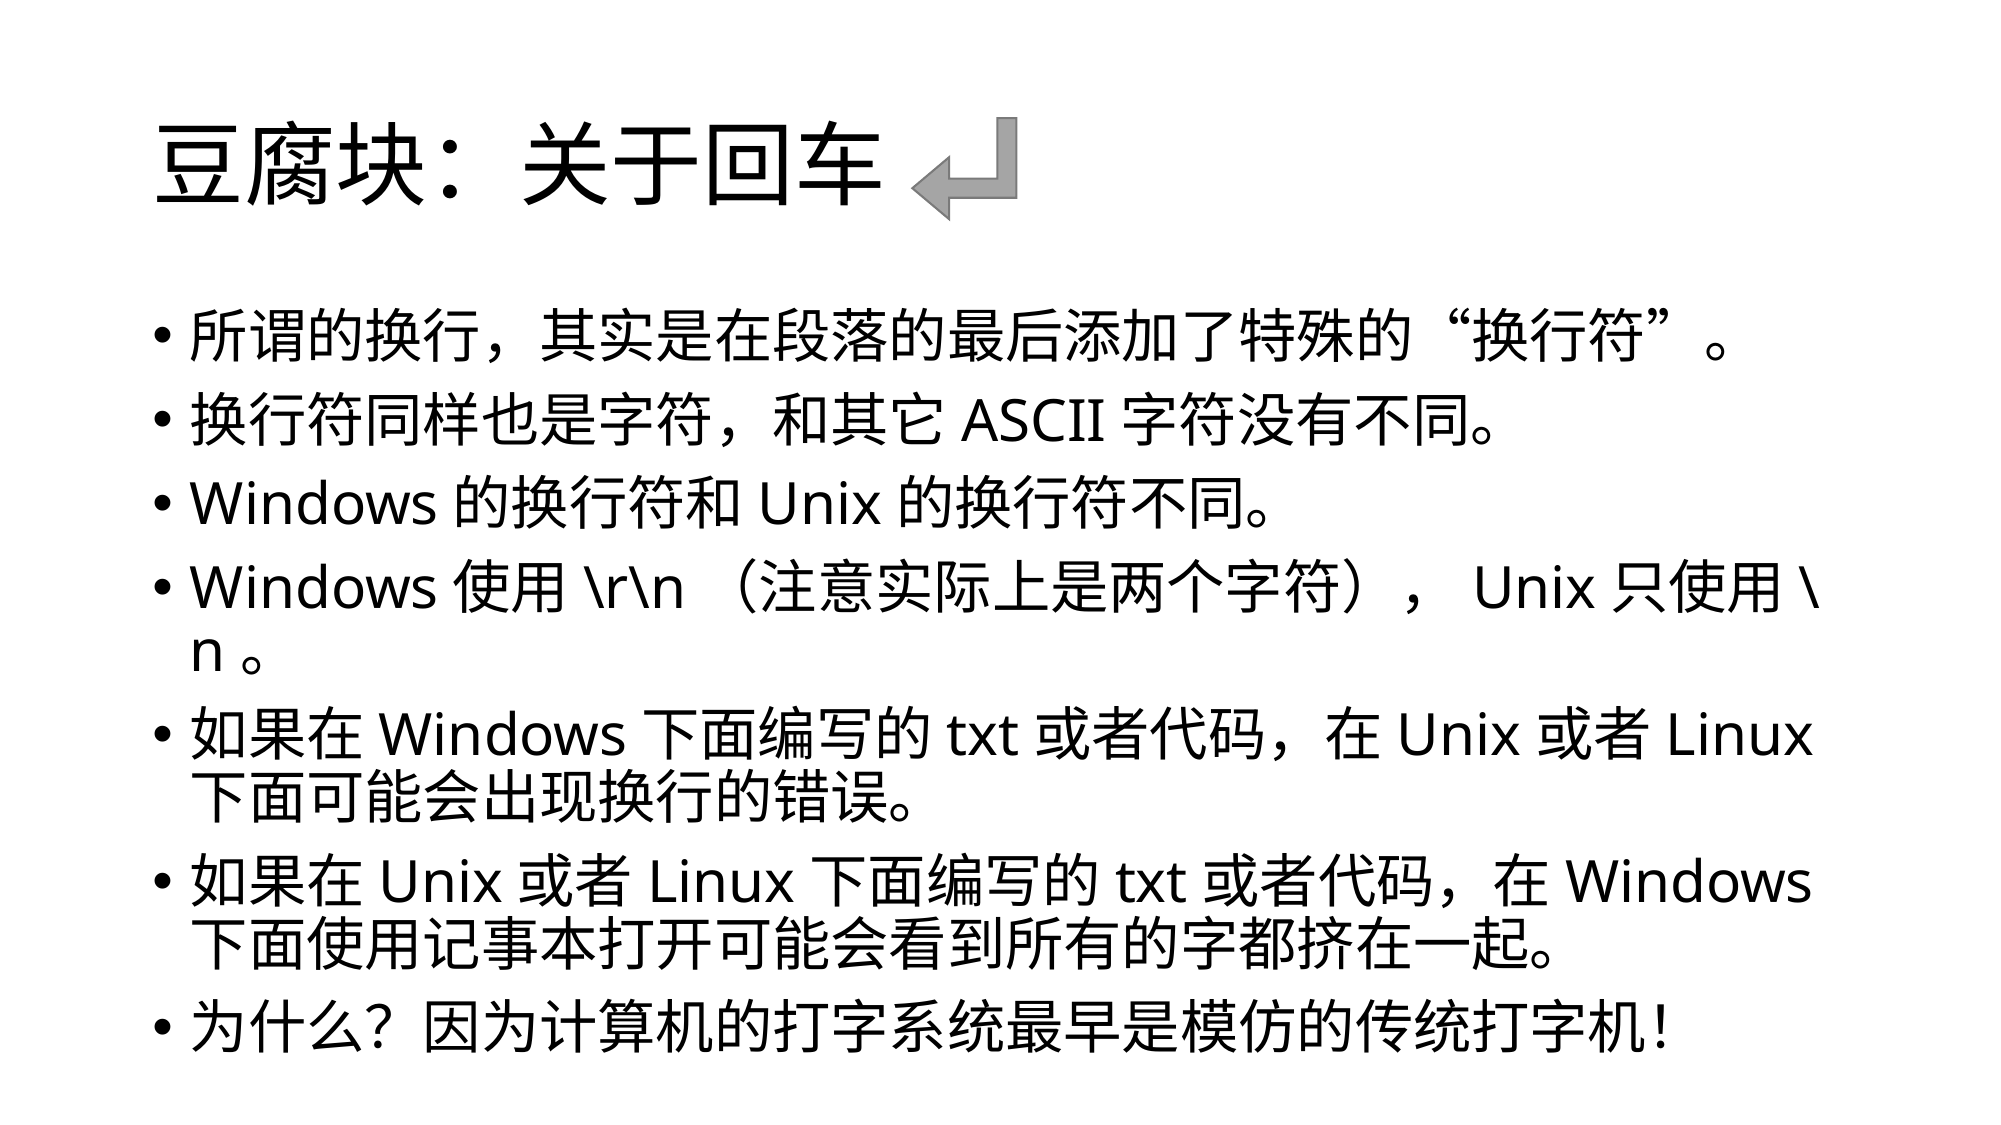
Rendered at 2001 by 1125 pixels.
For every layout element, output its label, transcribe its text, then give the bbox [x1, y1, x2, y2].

list 所谓的换行，其实是在段落的最后添加了特殊的“换行符”。 换行符同样也是字符，和其它ASCII字符没有不同。 Windows的换行符和Unix的换行符不同。 Windows使用\r\n（注意实际上是两个字符），Unix只使用\n。 如果在Windows下面编写的txt或者代码，在Unix或者Linux下面可能会出现换行的错误。 如果在Unix或者Linux下面编写的txt或者代码，在Windows下面使用记事本打开可能会看到所有的字都挤在一起。 为什么？因为计算机的打字系统最早是模仿的传统打字机！ [137, 299, 1863, 1014]
text_box [910, 117, 1018, 222]
title 豆腐块：关于回车 [137, 59, 1863, 278]
